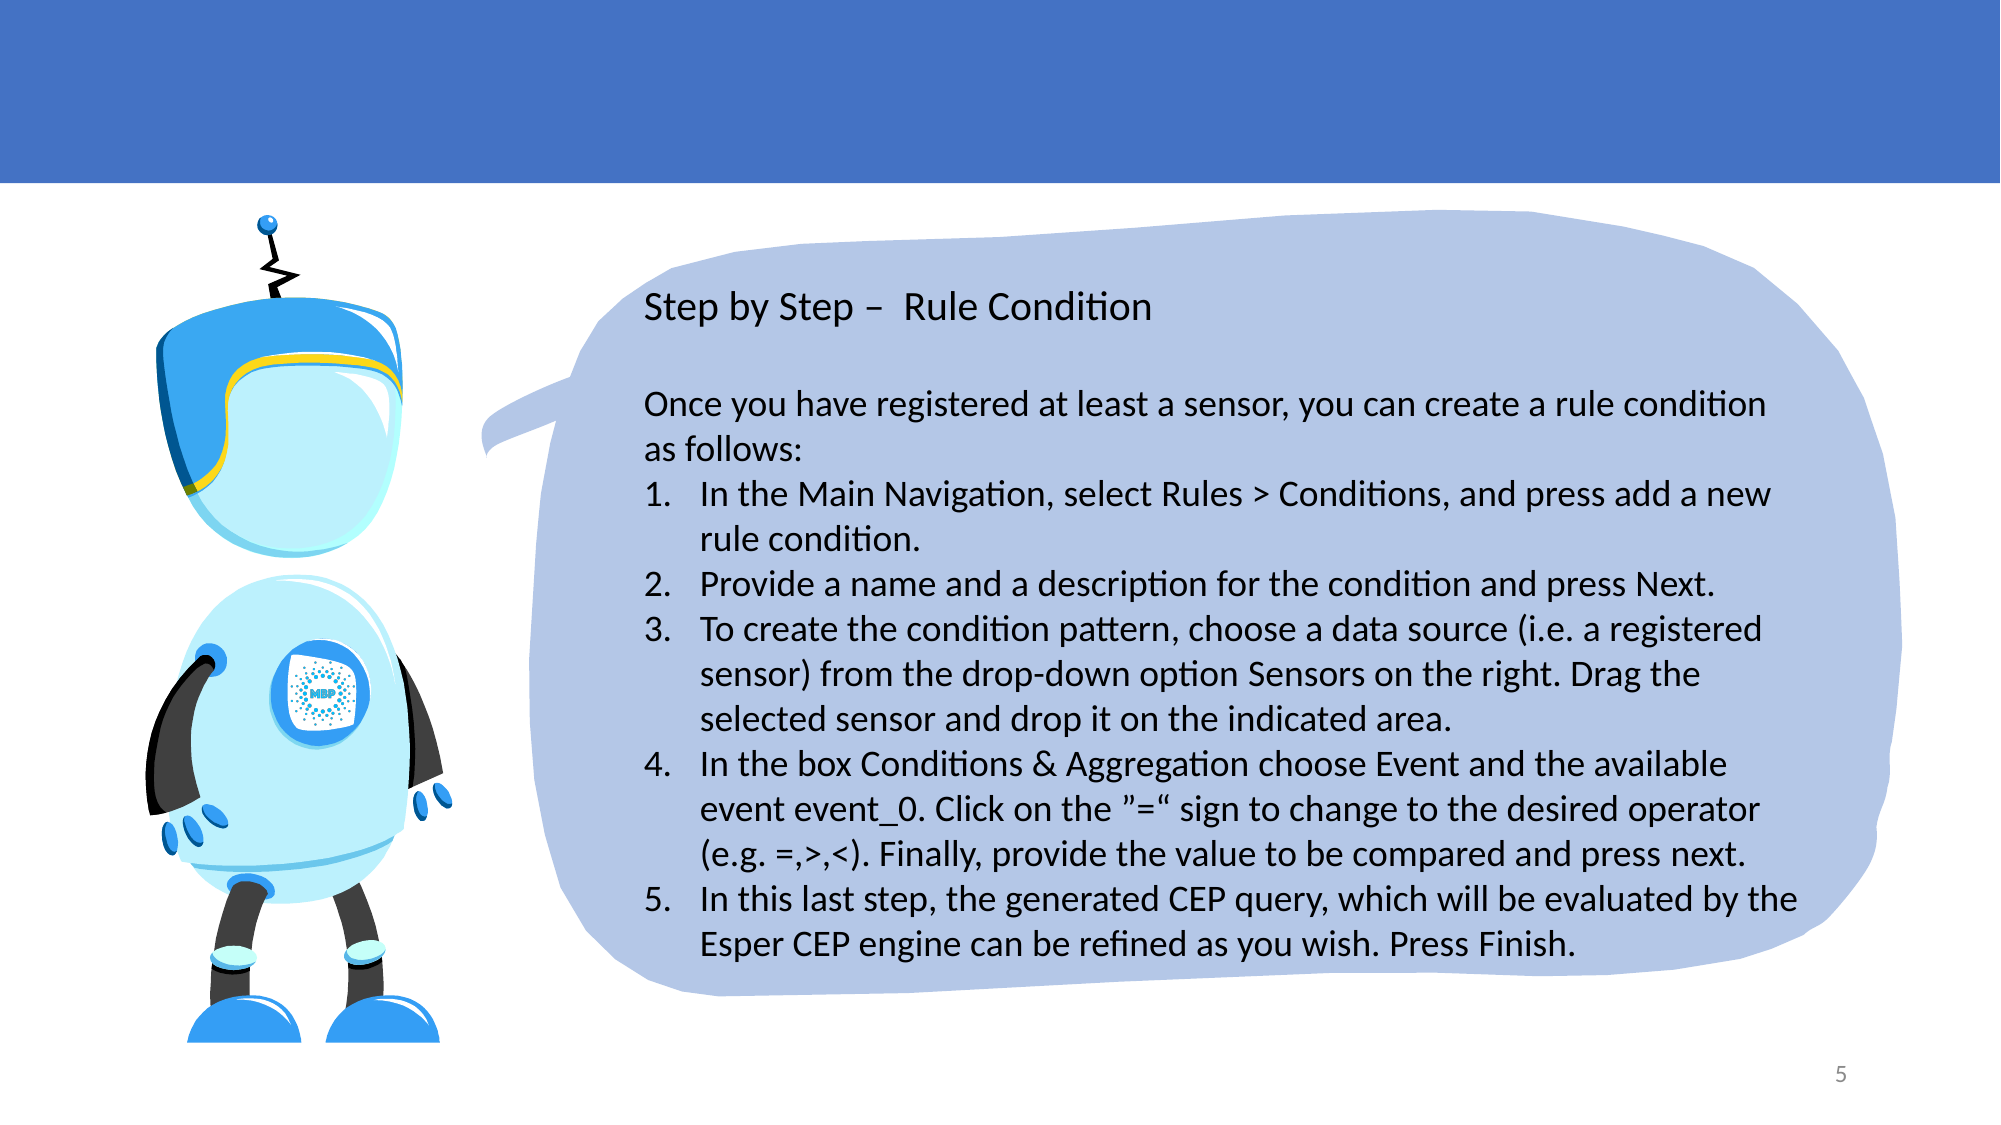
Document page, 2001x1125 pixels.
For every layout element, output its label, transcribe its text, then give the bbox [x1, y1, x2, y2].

text_box [529, 294, 628, 968]
text_box [0, 0, 2000, 184]
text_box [145, 215, 453, 1043]
text_box [1823, 333, 1903, 923]
text_box [666, 209, 1758, 271]
text_box [481, 372, 596, 458]
slide_number 5 [1412, 1042, 1863, 1103]
text_box Step by Step – Rule Condition Once you have registered at least a sensor, you can create a rule condition as follows: In the Main Navigation, select Rules > Conditions, and press add a new rule condition. Provide a name and a description for the condition and press Next. To create the condition pattern, choose a data source (i.e. a registered sensor) from the drop-down option Sensors on the right. Drag the selected sensor and drop it on the indicated area. In the box Conditions & Aggregation choose Event and the available event event_0. Click on the ”=“ sign to change to the desired operator (e.g. =,>,<). Finally, provide the value to be compared and press next. In this last step, the generated CEP query, which will be evaluated by the Esper CEP engine can be refined as you wish. Press Finish. [628, 271, 1823, 1062]
